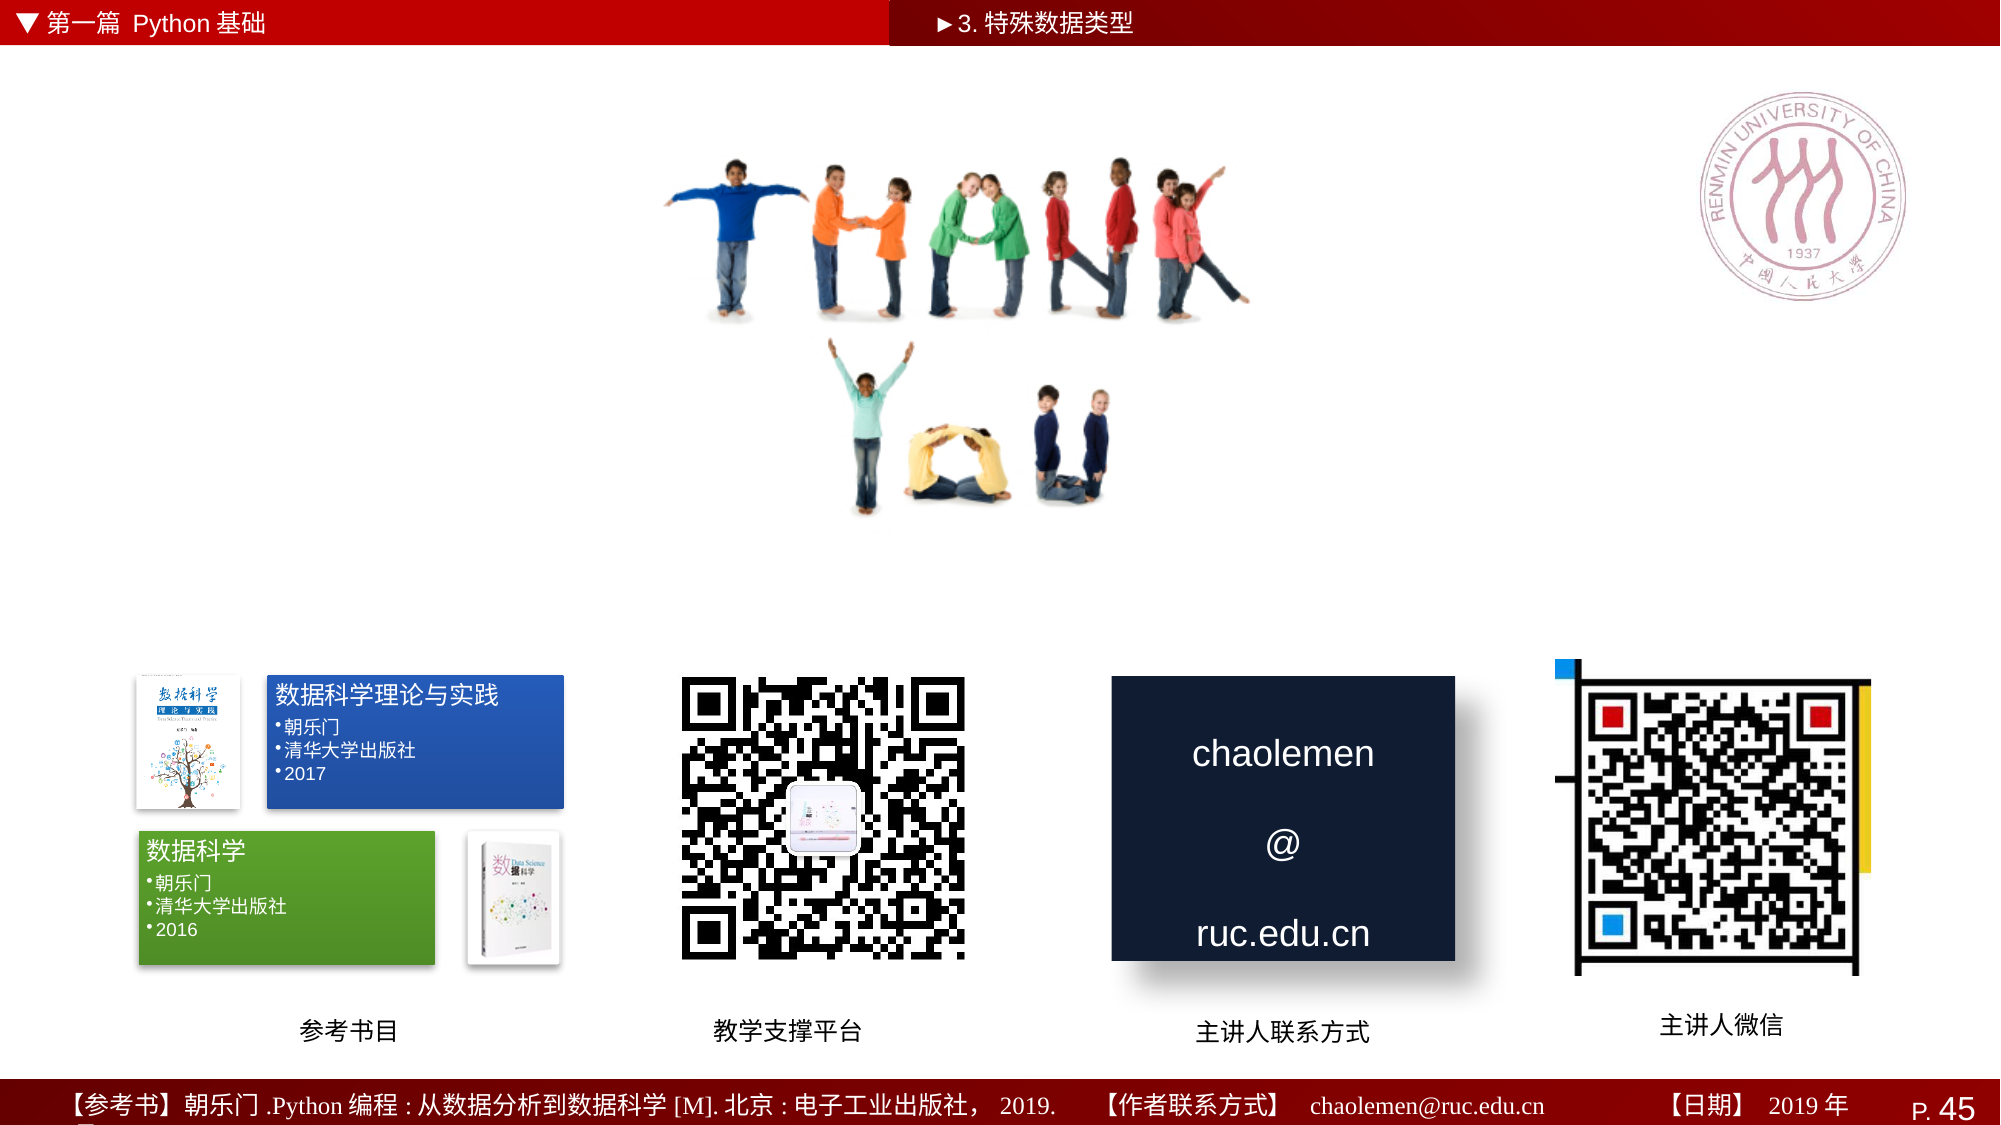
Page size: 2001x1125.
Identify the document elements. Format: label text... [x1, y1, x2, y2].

text_box 参考书目 [220, 1008, 480, 1053]
list ▼第一篇 Python基础 [0, 0, 725, 43]
list ►3.特殊数据类型 [917, 0, 1493, 36]
picture [633, 113, 1284, 550]
picture [1696, 89, 1910, 304]
picture [1555, 659, 1872, 976]
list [129, 640, 571, 1000]
picture [659, 654, 987, 982]
text_box chaolemen @ ruc.edu.cn [1108, 672, 1459, 965]
text_box 教学支撑平台 [659, 1008, 918, 1053]
text_box 主讲人联系方式 [1154, 1009, 1413, 1055]
text_box 主讲人微信 [1592, 1002, 1852, 1047]
